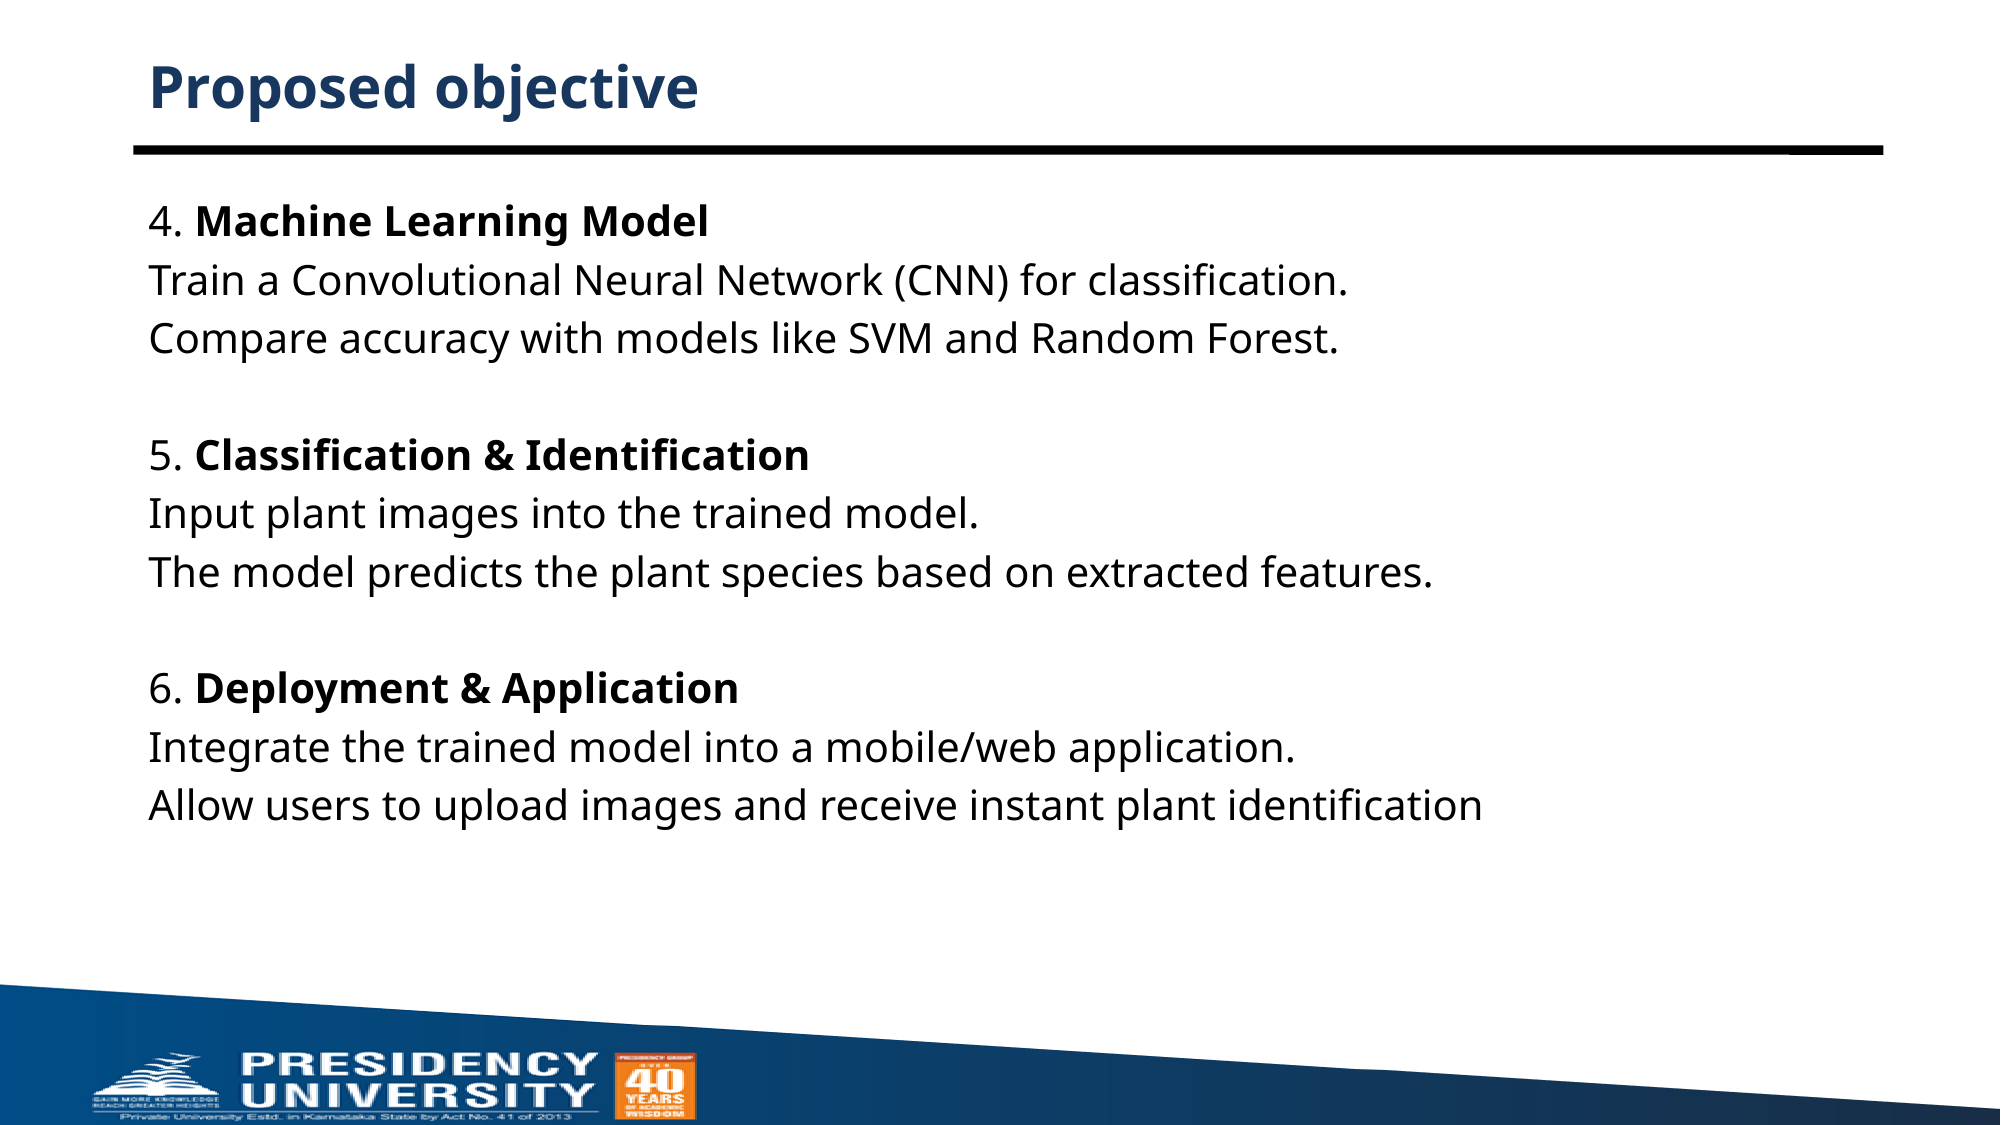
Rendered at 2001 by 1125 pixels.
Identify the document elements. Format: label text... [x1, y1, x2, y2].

picture [0, 982, 2000, 1125]
title Proposed objective [133, 45, 1884, 125]
list 4. Machine Learning Model Train a Convolutional Neural Network (CNN) for classification. Compare accuracy with models like SVM and Random Forest. 5. Classification & Identification Input plant images into the trained model. The model predicts the plant species based on extracted features. 6. Deployment & Application Integrate the trained model into a mobile/web application. Allow users to upload images and receive instant plant identification [133, 187, 1884, 1000]
